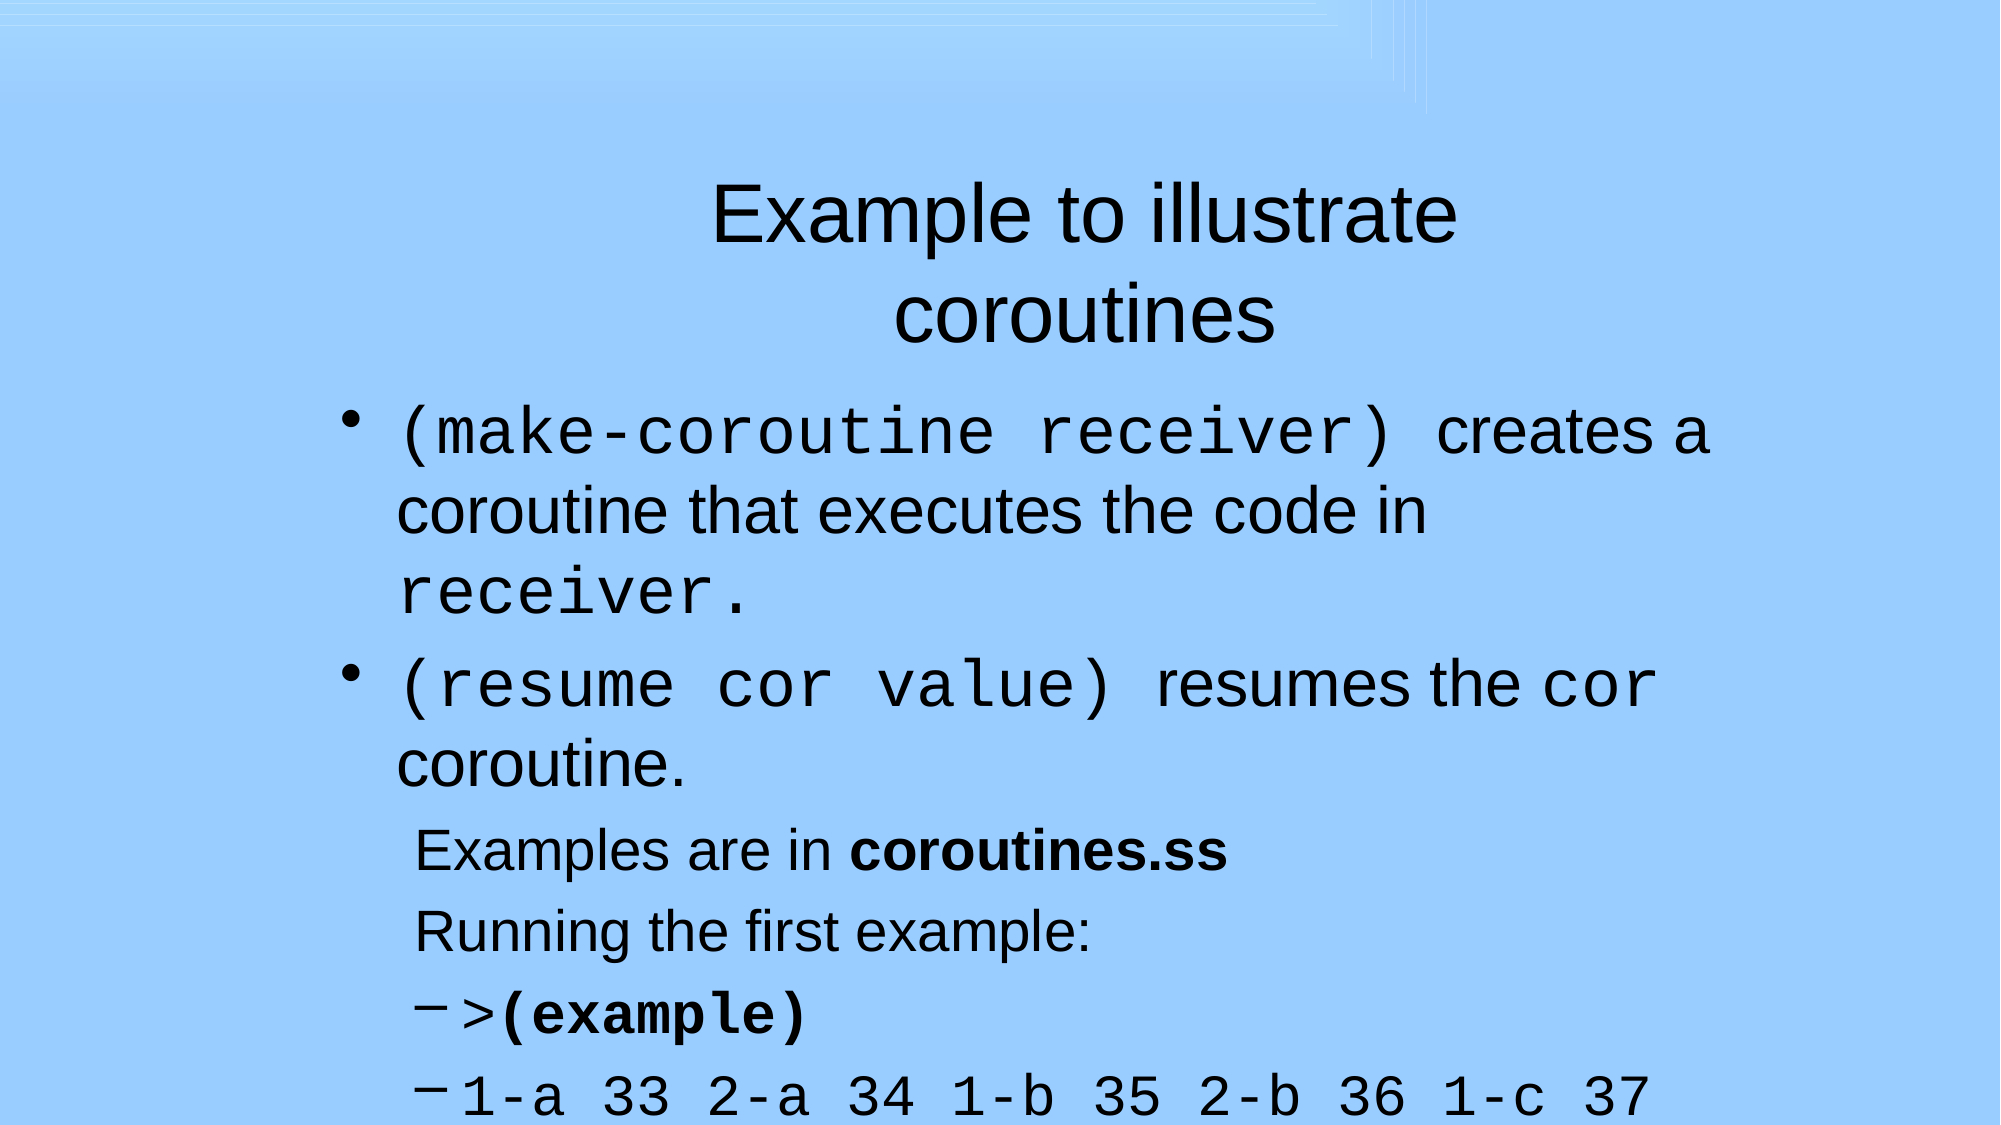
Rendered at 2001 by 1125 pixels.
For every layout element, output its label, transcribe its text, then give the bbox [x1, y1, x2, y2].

title Example to illustrate coroutines [503, 184, 1667, 335]
list (make-coroutine receiver) creates a coroutine that executes the code in receiver. (resume cor value) resumes the cor coroutine. Examples are in coroutines.ss Running the first example: >(example) 1-a 33 2-a 34 1-b 35 2-b 36 1-c 37 [324, 379, 1788, 1125]
